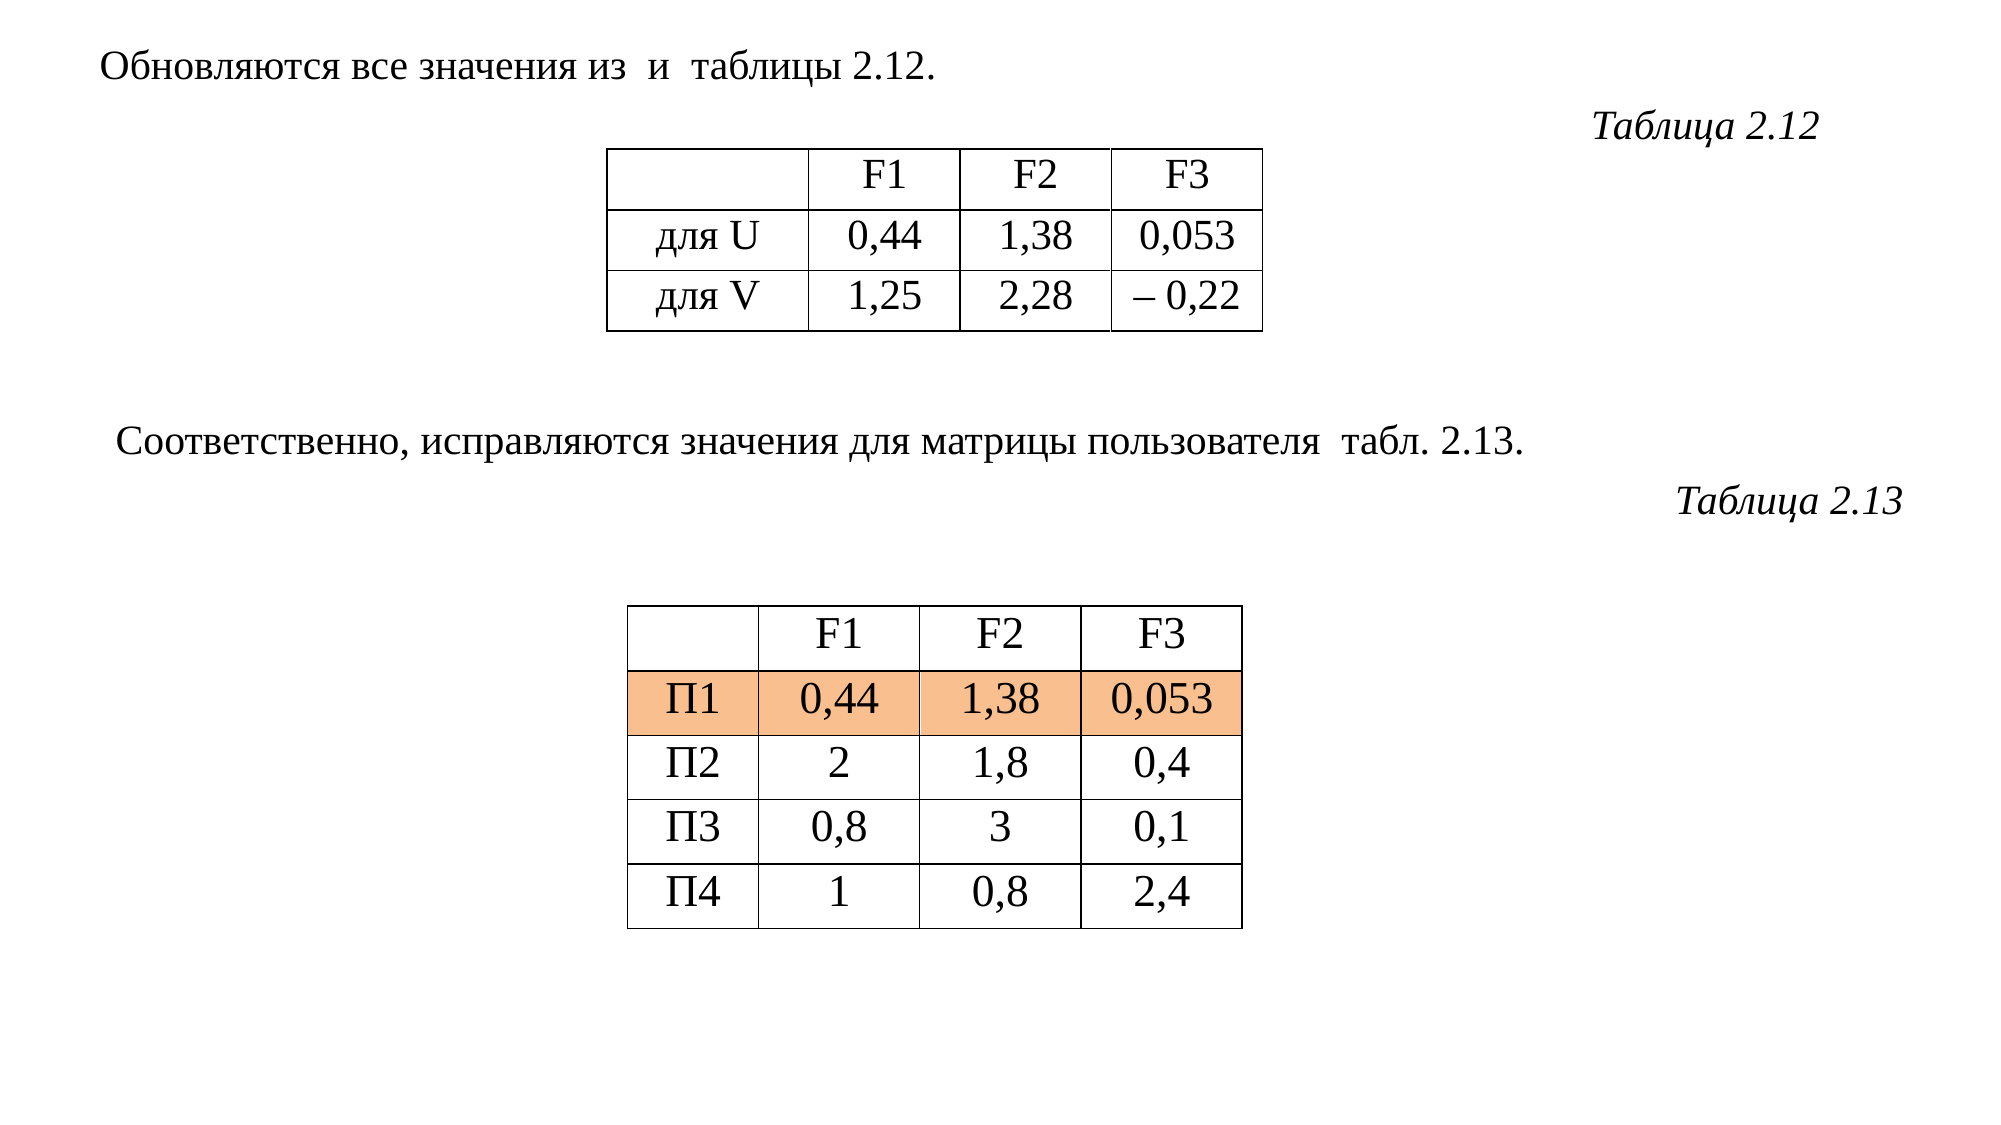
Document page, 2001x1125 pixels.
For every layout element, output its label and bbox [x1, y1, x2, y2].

picture [199, 148, 1671, 374]
picture [151, 605, 1718, 975]
